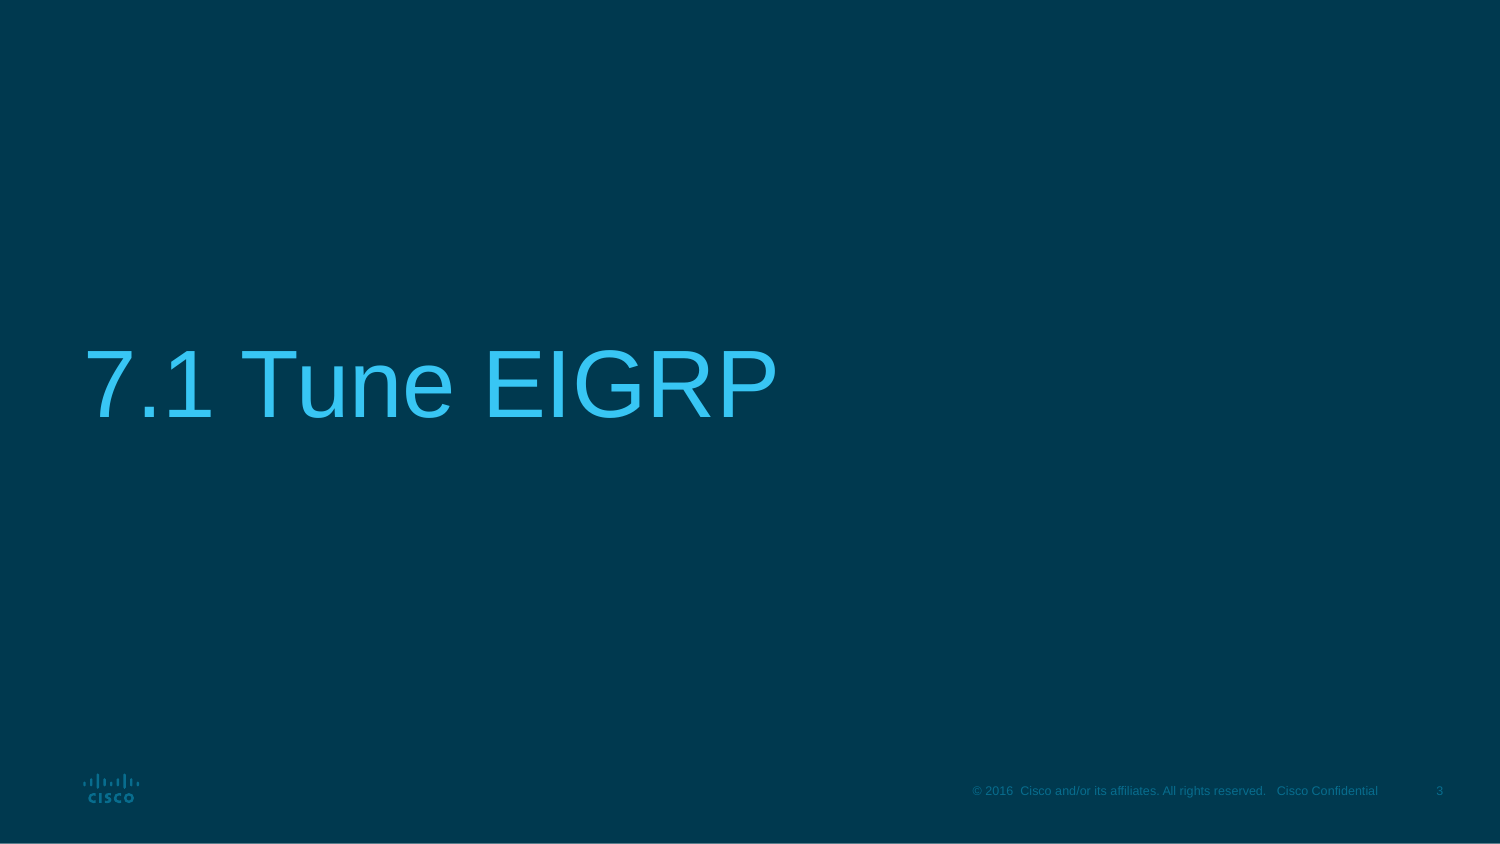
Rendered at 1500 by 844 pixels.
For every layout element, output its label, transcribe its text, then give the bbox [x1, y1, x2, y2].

title 7.1 Tune EIGRP [68, 150, 1349, 446]
